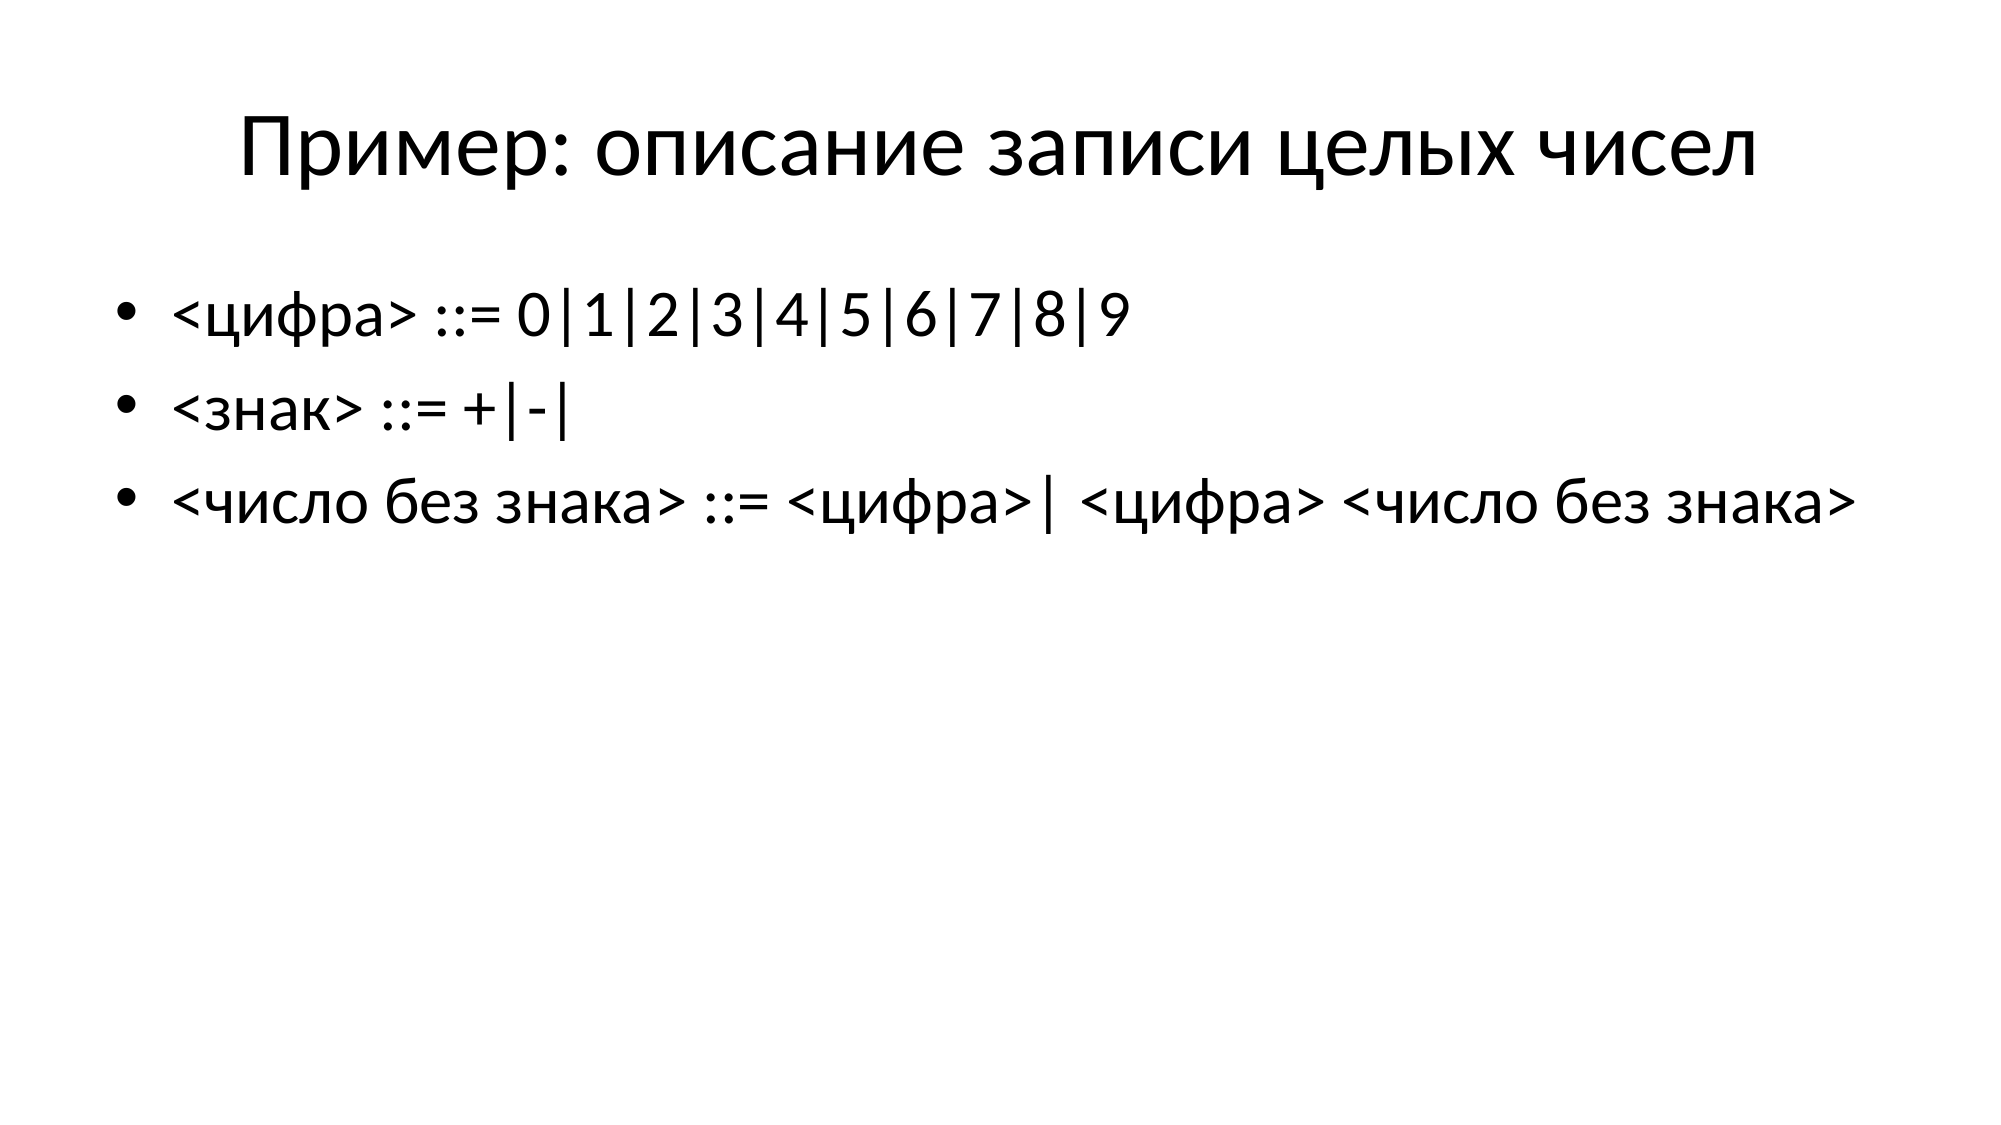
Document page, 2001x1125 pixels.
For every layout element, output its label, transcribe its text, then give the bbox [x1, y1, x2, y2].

list <цифра> ::= 0|1|2|3|4|5|6|7|8|9 <знак> ::= +|-| <число без знака> ::= <цифра>| <цифра> <число без знака> <число> ::= <знак> <число без знака> Множество строк, которые описывает <число>: 0, 1, ..., 9, +0, +1, ..., +9, -0, -1, ..., -9, 00, 01, ..., 09, +00, +01, ..., +09, -00, -01, ..., -09, ... [99, 262, 1900, 1005]
title Пример: описание записи целых чисел [99, 45, 1900, 233]
